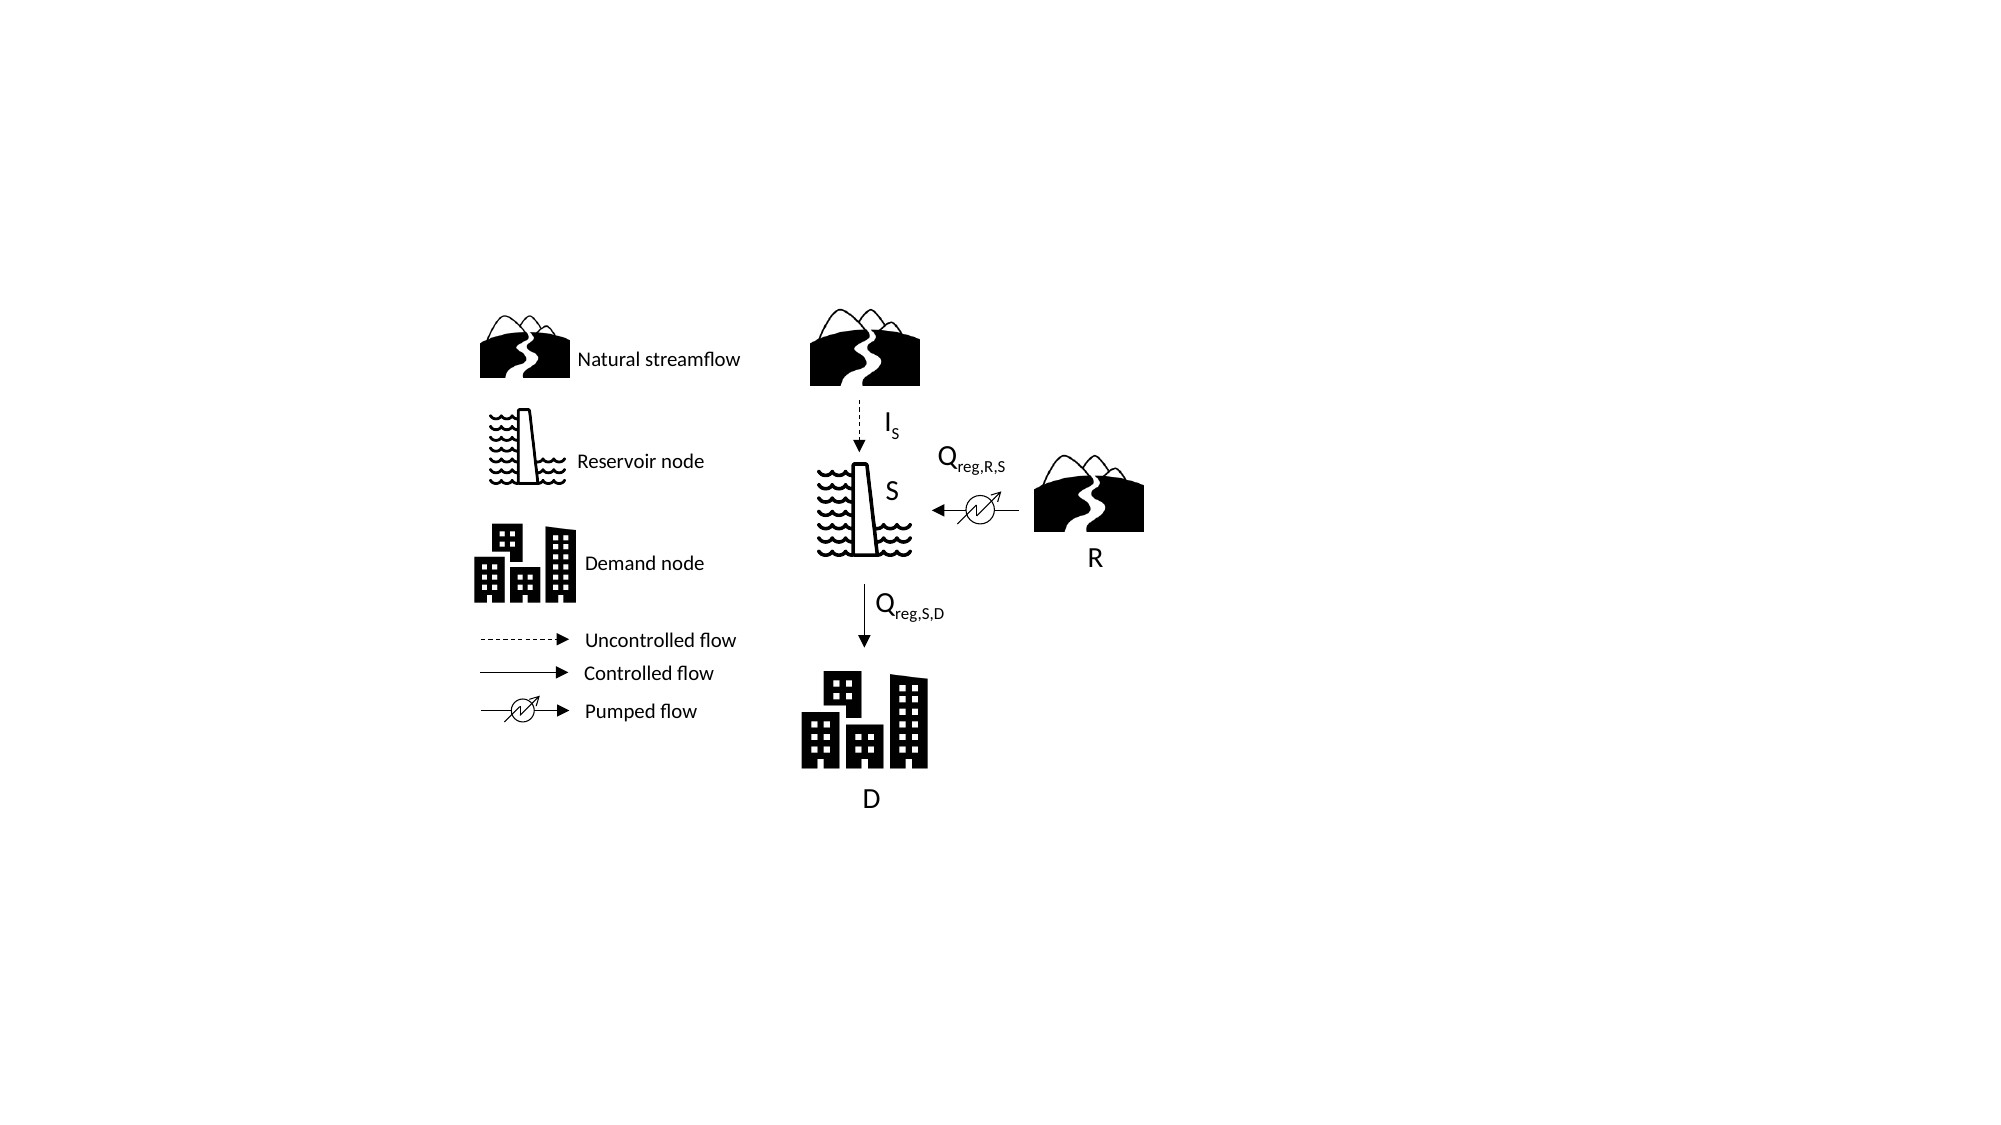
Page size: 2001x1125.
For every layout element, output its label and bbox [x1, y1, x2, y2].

text_box [464, 299, 1144, 823]
